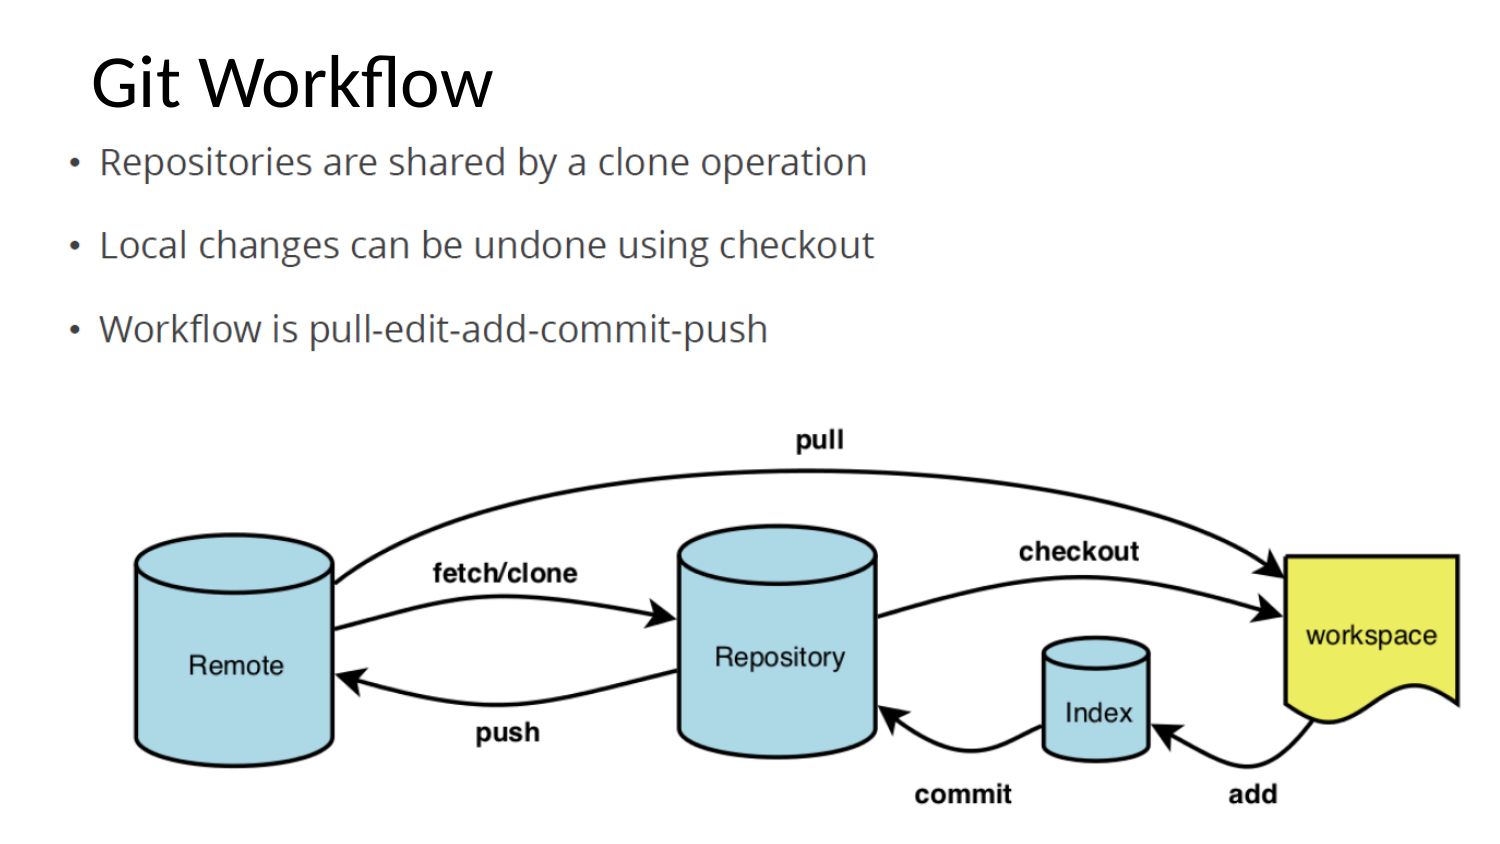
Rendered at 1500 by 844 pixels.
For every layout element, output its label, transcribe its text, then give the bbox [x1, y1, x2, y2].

title Git Workflow [76, 17, 1412, 122]
picture [41, 123, 1500, 824]
